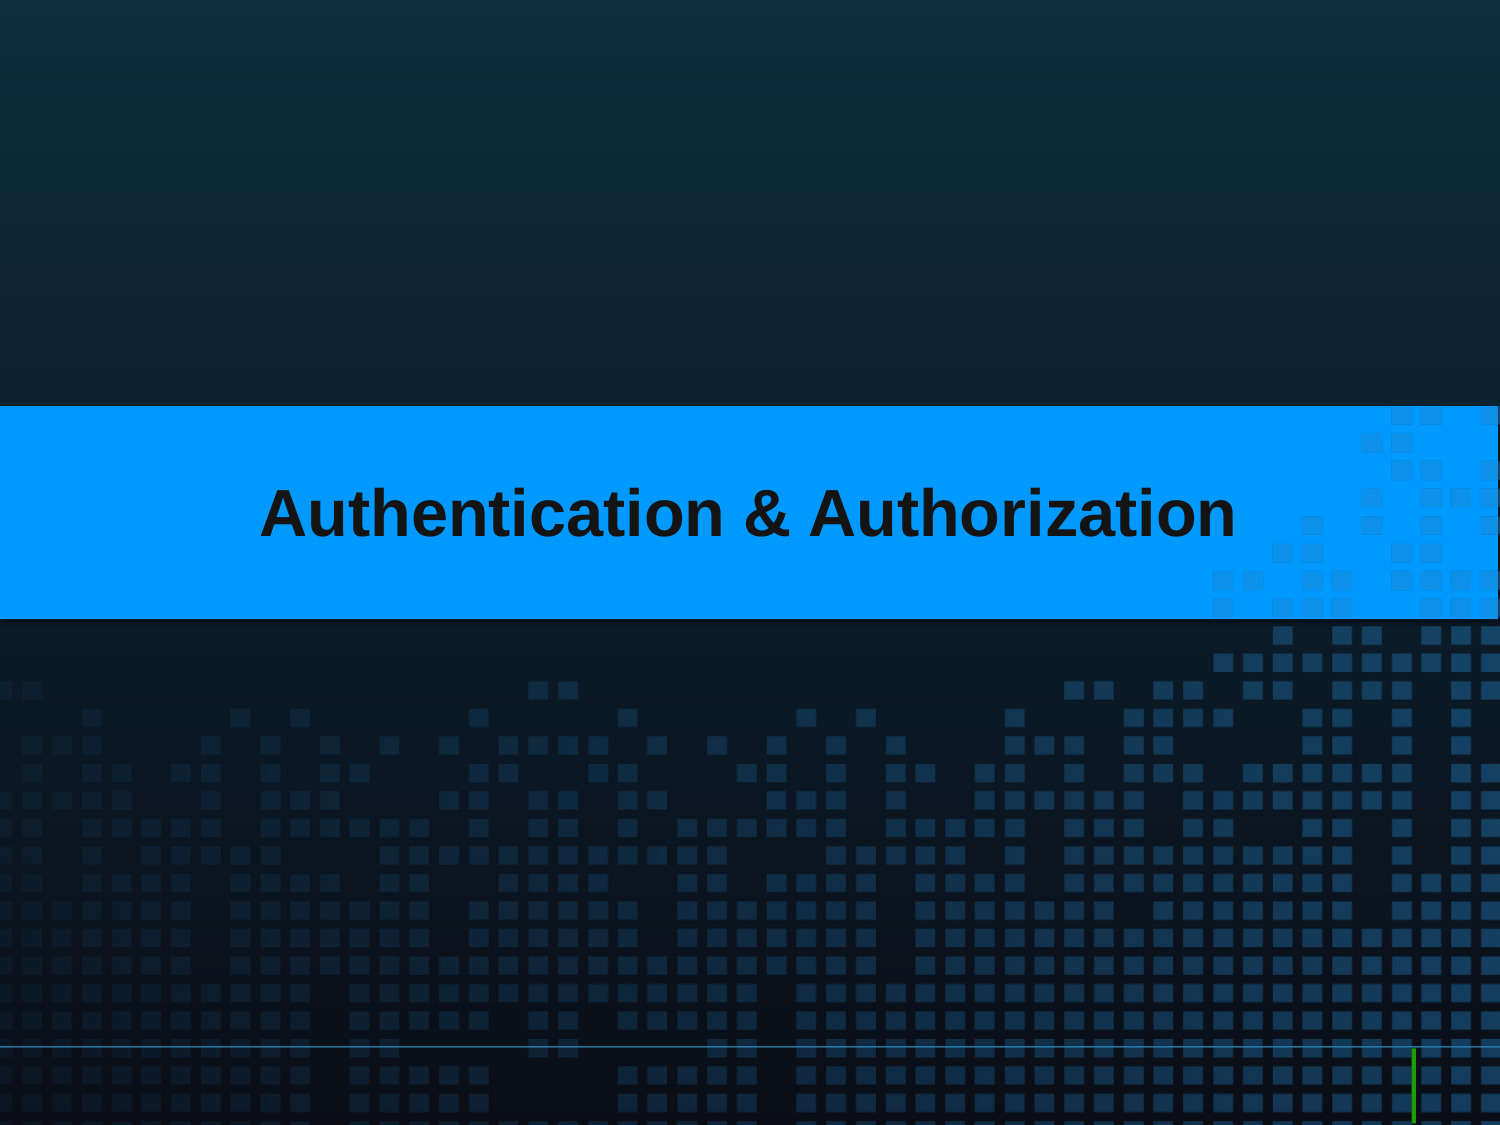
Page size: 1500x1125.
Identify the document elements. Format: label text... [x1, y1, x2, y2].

list Authentication & Authorization [0, 462, 1499, 559]
picture [0, 225, 1500, 1125]
